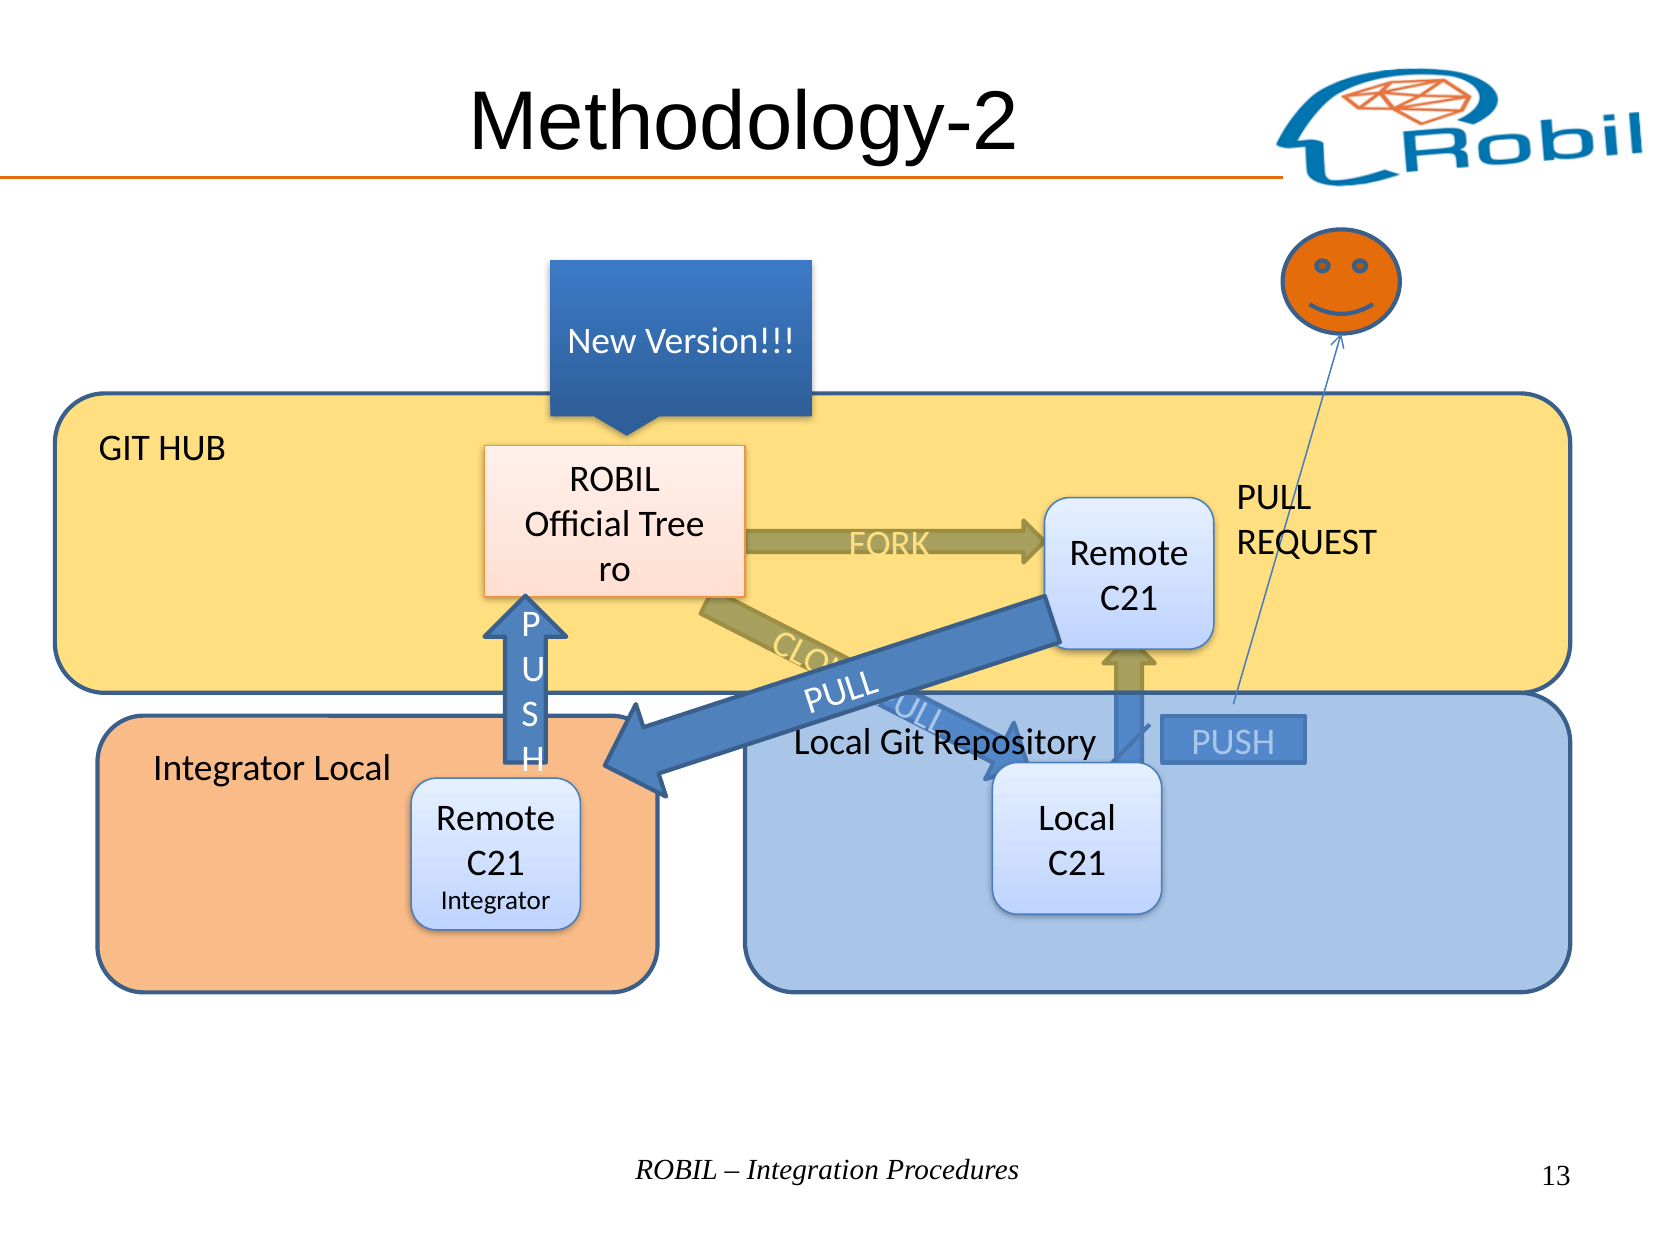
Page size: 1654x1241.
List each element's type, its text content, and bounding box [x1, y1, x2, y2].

text_box Local Git Repository [777, 708, 1098, 770]
text_box [1280, 227, 1402, 336]
text_box Local C21 [991, 761, 1163, 915]
footer ROBIL – Integration Procedures [565, 1153, 1090, 1240]
text_box New Version!!! [550, 260, 813, 436]
text_box ROBIL Official Tree ro [484, 445, 746, 598]
slide_number 13 [1185, 1159, 1571, 1241]
text_box [538, 391, 1227, 695]
text_box [52, 391, 619, 695]
picture [1489, 138, 1519, 162]
text_box PUSH [482, 593, 569, 765]
text_box Integrator Local [136, 734, 411, 797]
text_box PULL [602, 593, 1062, 799]
text_box [1347, 391, 1573, 693]
text_box PULL REQUEST [1220, 463, 1227, 571]
text_box Methodology-2 [0, 65, 1489, 166]
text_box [1233, 333, 1342, 705]
text_box [742, 690, 1573, 995]
text_box PULL REQUEST [1347, 463, 1416, 571]
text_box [1103, 637, 1306, 794]
text_box RemoteC21 Integrator [410, 777, 582, 931]
text_box RemoteC21 [1043, 496, 1215, 651]
picture [1269, 49, 1648, 191]
text_box GIT HUB [81, 414, 250, 477]
text_box [95, 713, 660, 995]
